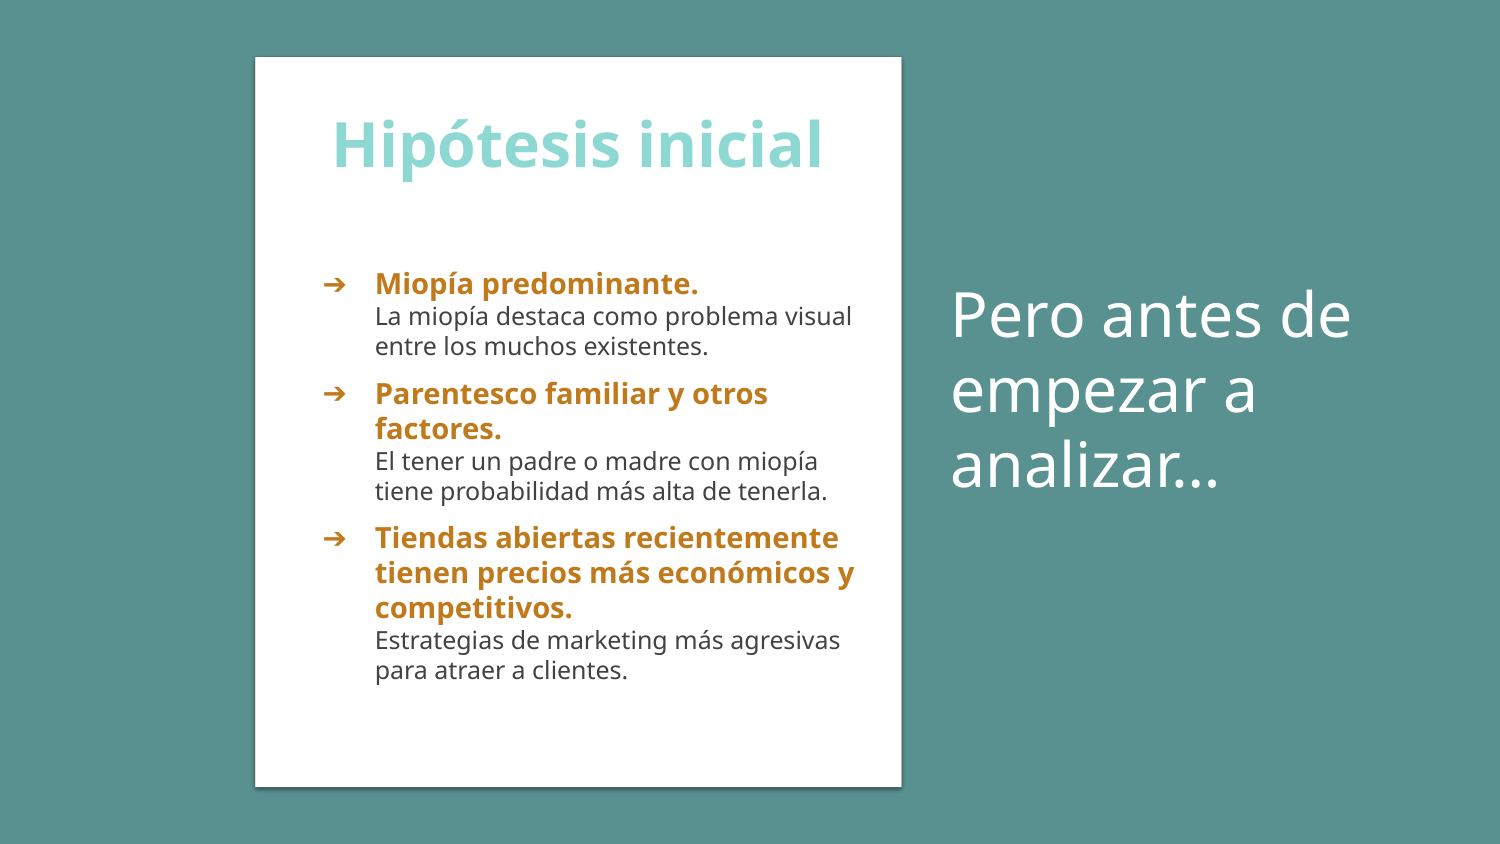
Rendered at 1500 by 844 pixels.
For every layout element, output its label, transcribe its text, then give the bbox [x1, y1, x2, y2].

text_box Pero antes de empezar a analizar… [935, 260, 1490, 515]
picture [229, 26, 928, 818]
